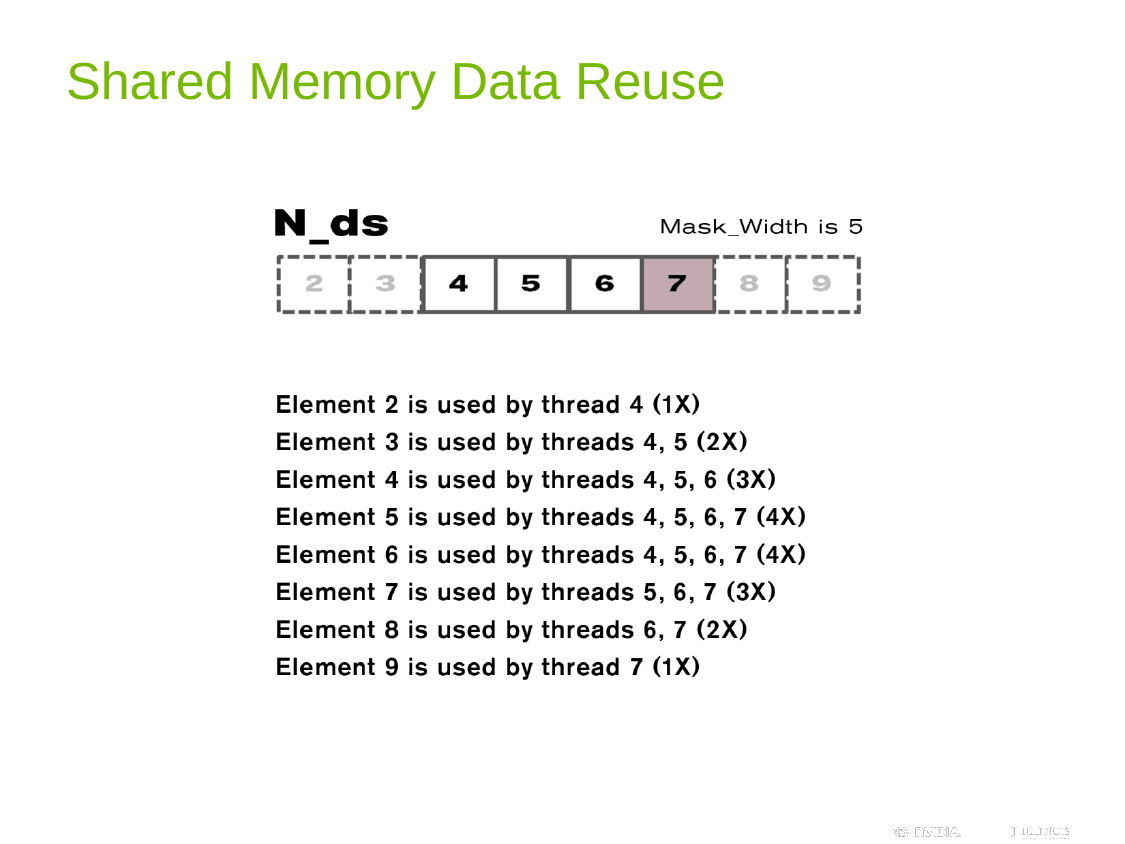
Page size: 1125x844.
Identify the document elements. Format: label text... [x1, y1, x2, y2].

picture [255, 196, 869, 698]
title Shared Memory Data Reuse [50, 47, 1075, 120]
picture [1022, 827, 1069, 839]
picture [893, 825, 961, 838]
picture [1008, 824, 1020, 839]
